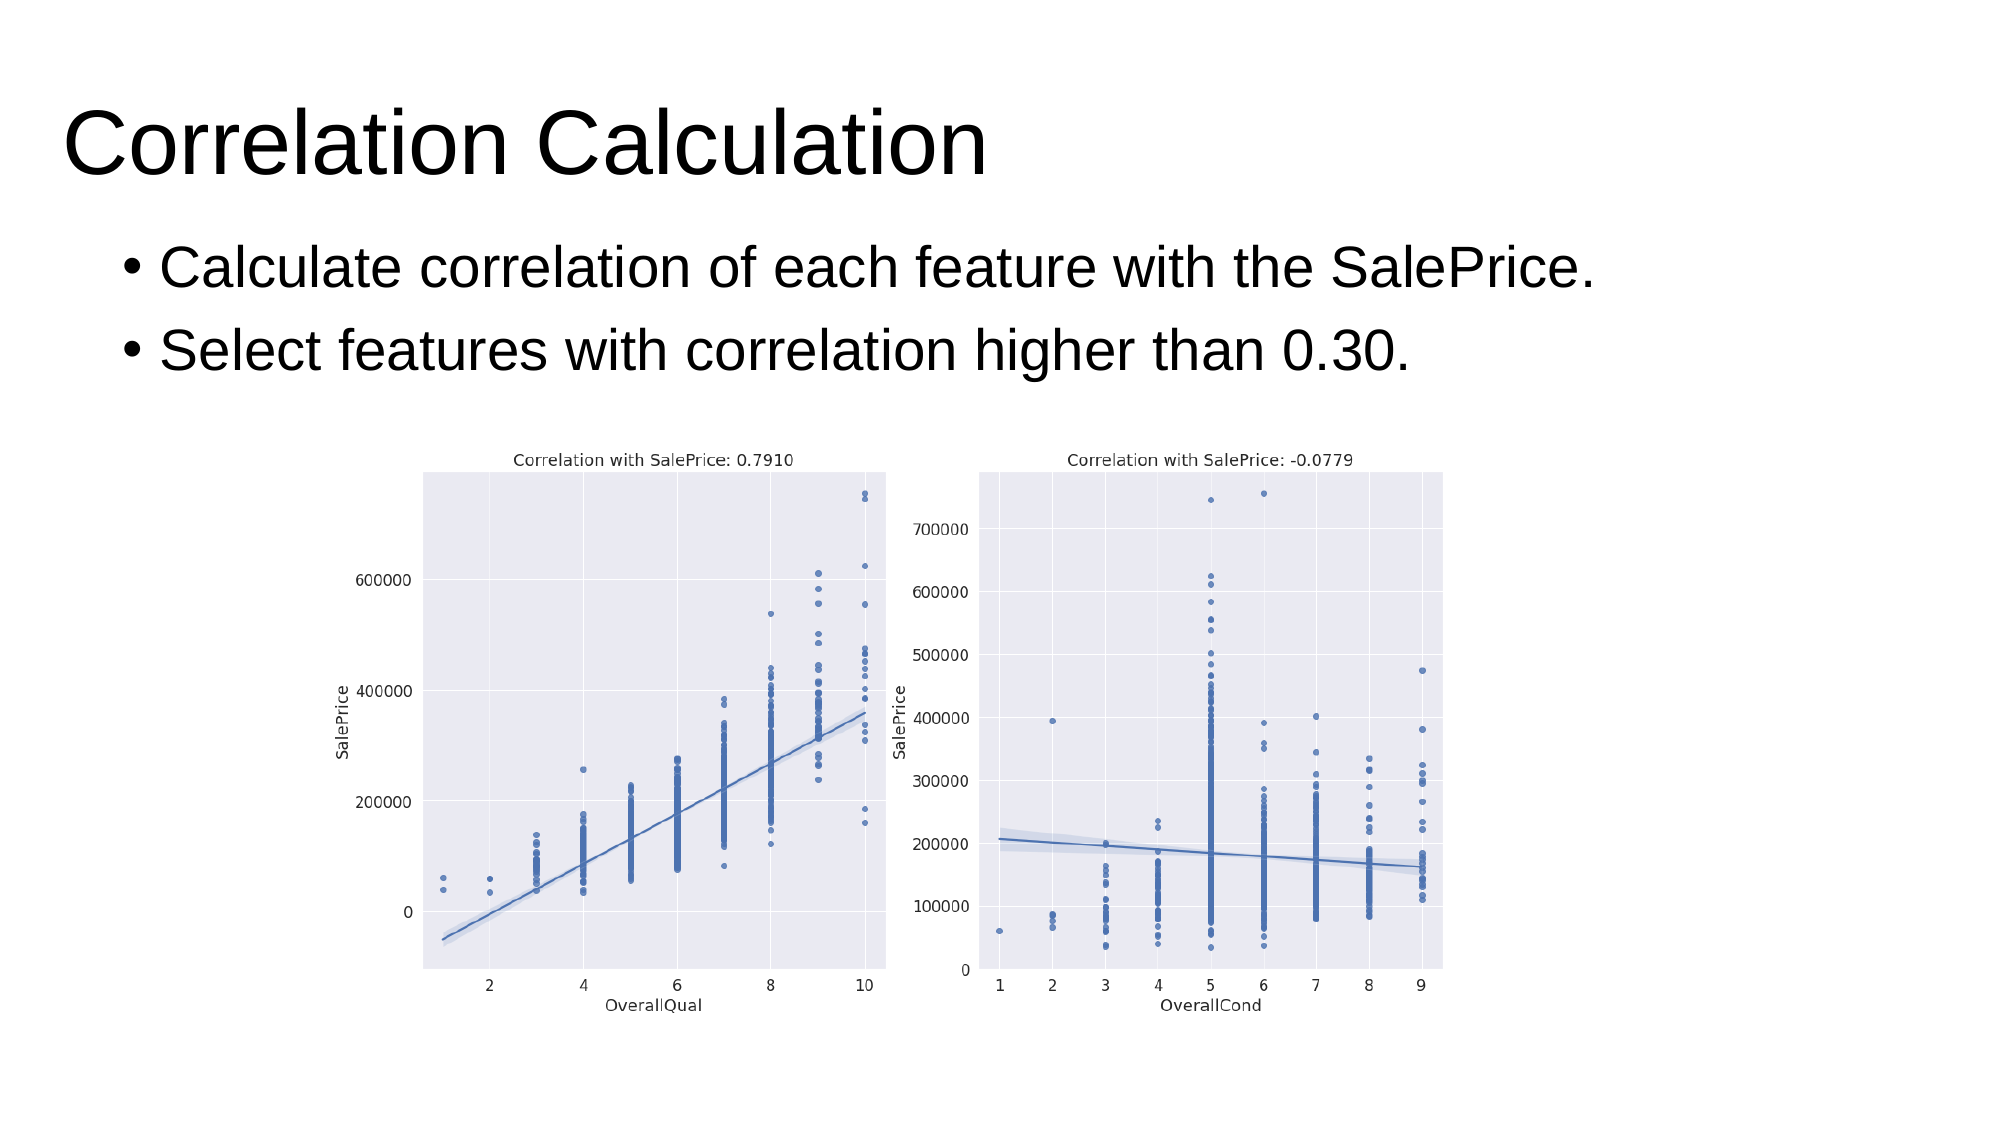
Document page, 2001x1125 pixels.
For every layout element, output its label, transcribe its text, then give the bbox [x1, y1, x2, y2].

title Correlation Calculation [47, 36, 1773, 254]
list Calculate correlation of each feature with the SalePrice. Select features with correlation higher than 0.30. [107, 229, 1833, 402]
picture [328, 446, 1448, 1021]
